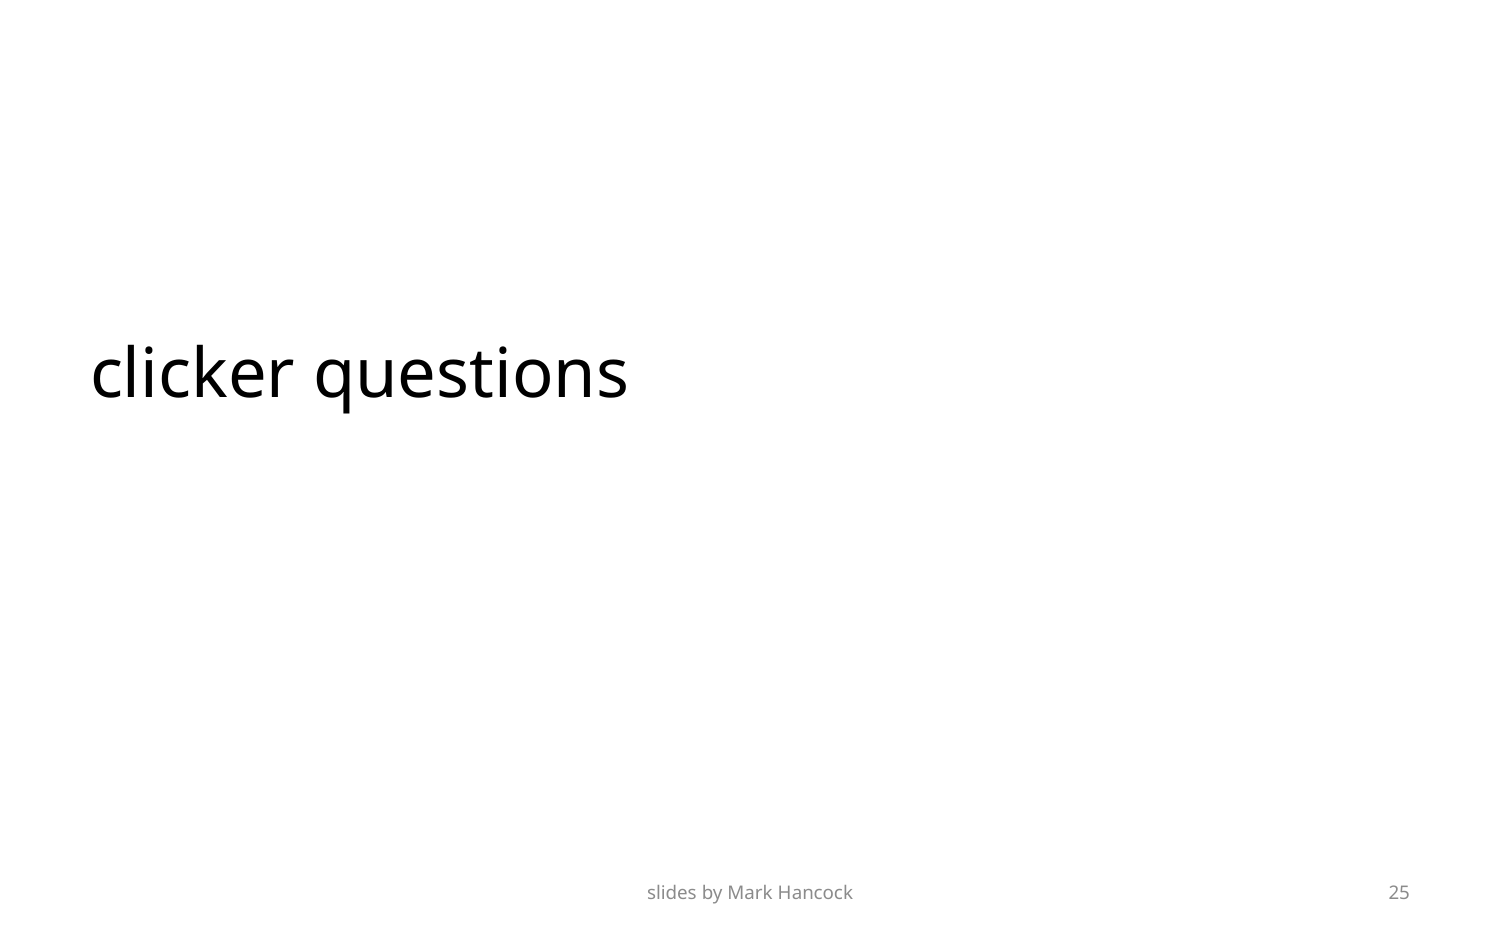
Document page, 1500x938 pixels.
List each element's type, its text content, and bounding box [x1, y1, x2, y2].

title clicker questions [75, 291, 1425, 448]
footer slides by Mark Hancock [218, 868, 1074, 919]
slide_number 25 [1074, 868, 1425, 919]
